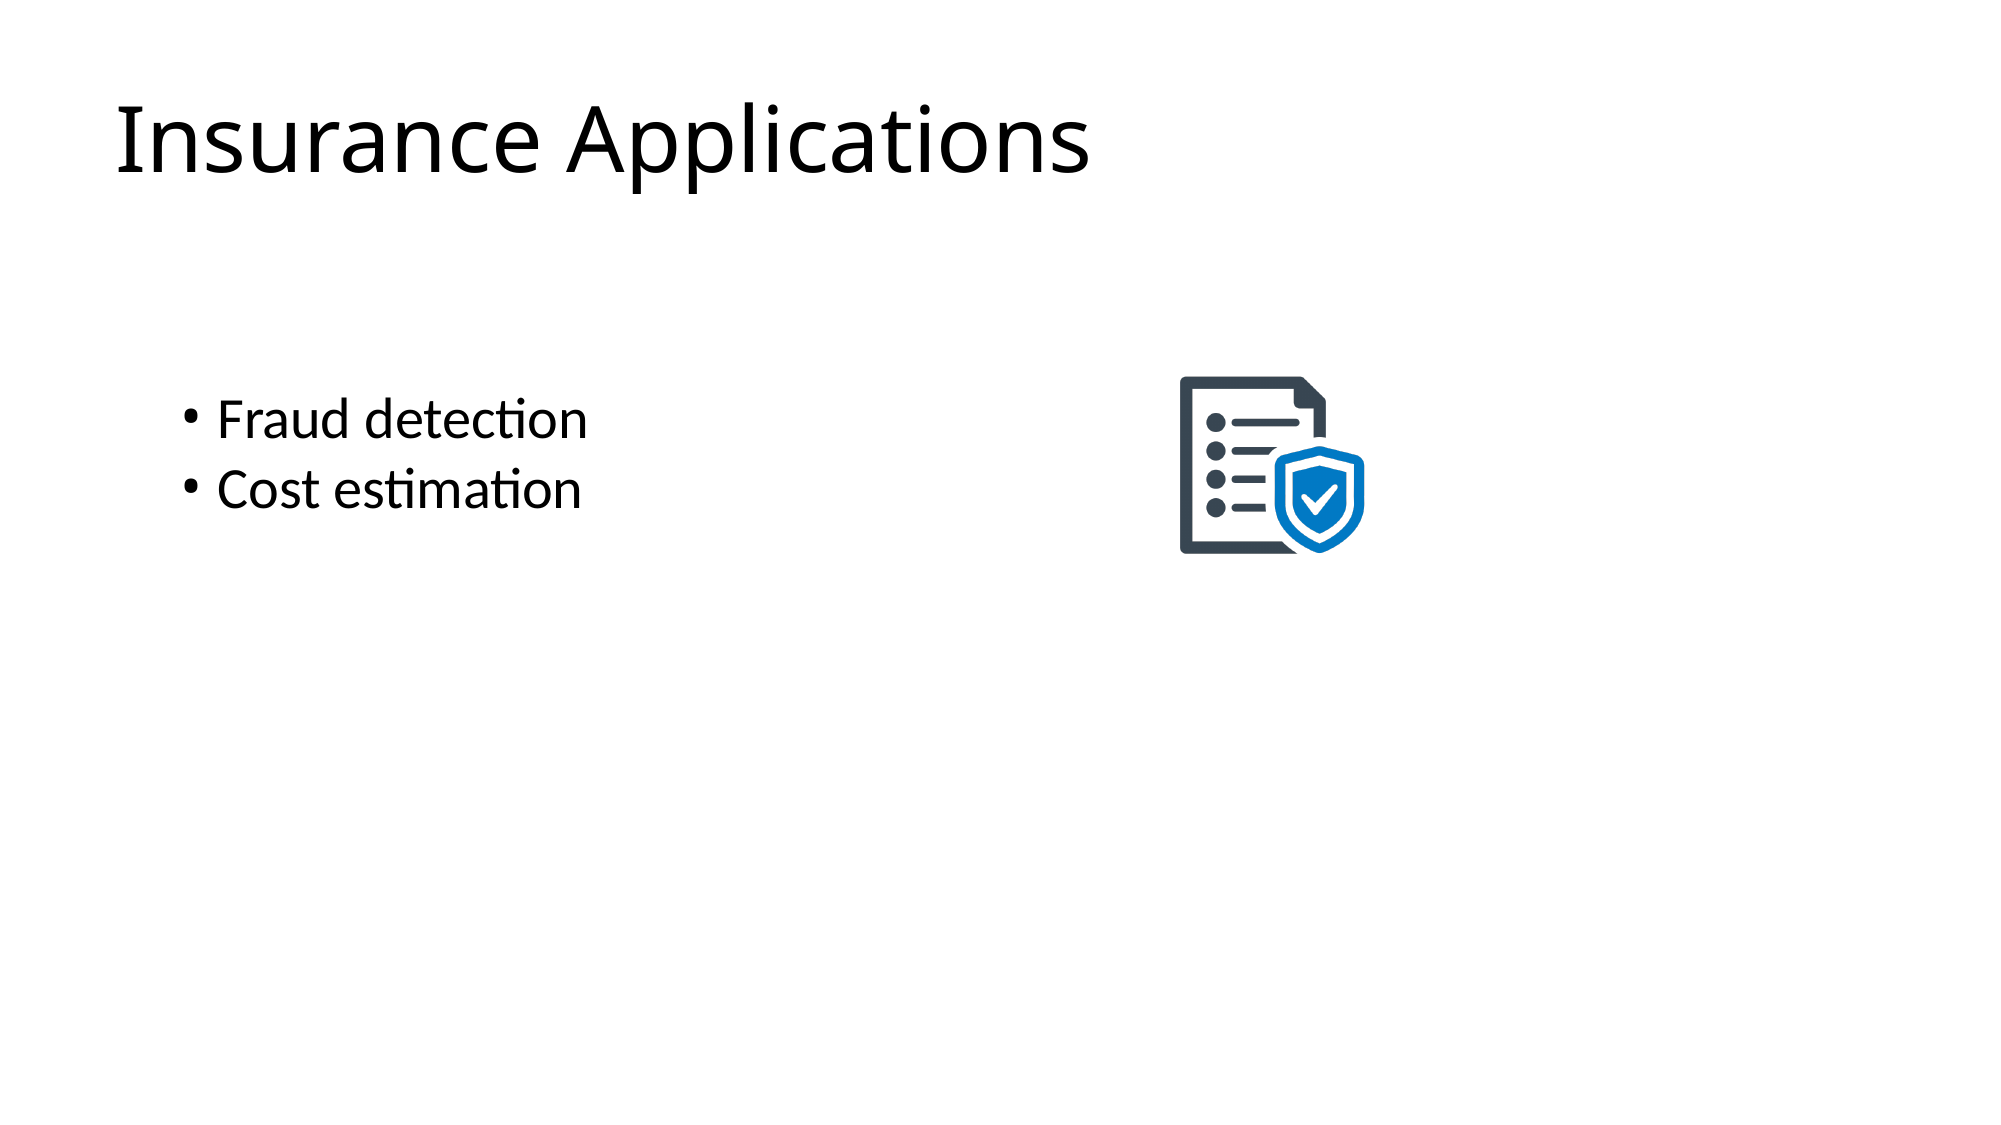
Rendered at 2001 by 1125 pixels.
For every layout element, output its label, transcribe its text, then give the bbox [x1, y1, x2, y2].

picture [1176, 369, 1368, 561]
title Insurance Applications [113, 39, 1201, 230]
text_box Fraud detection Cost estimation [178, 378, 1127, 521]
